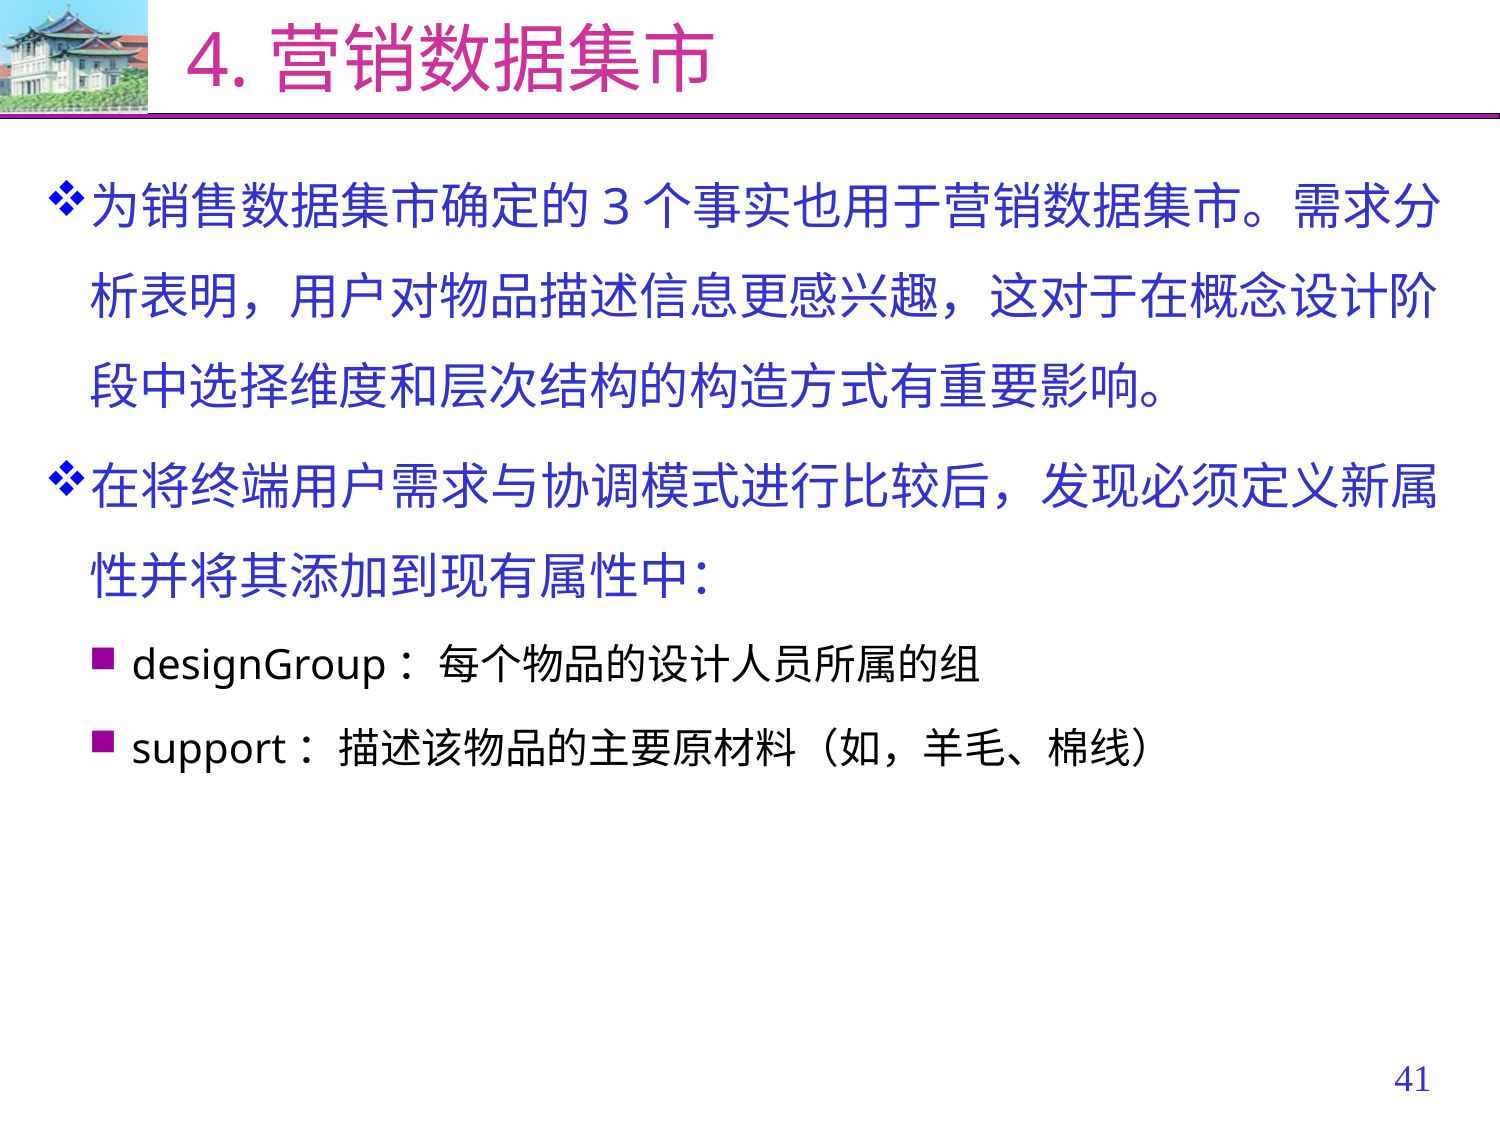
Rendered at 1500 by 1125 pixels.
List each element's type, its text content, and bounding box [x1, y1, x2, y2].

picture [0, 0, 148, 114]
list 为销售数据集市确定的3个事实也用于营销数据集市。需求分析表明，用户对物品描述信息更感兴趣，这对于在概念设计阶段中选择维度和层次结构的构造方式有重要影响。 在将终端用户需求与协调模式进行比较后，发现必须定义新属性并将其添加到现有属性中： designGroup：每个物品的设计人员所属的组 support：描述该物品的主要原材料（如，羊毛、棉线） [29, 137, 1459, 1035]
slide_number 40 [1222, 1046, 1447, 1107]
title 4.营销数据集市 [171, 0, 1471, 114]
